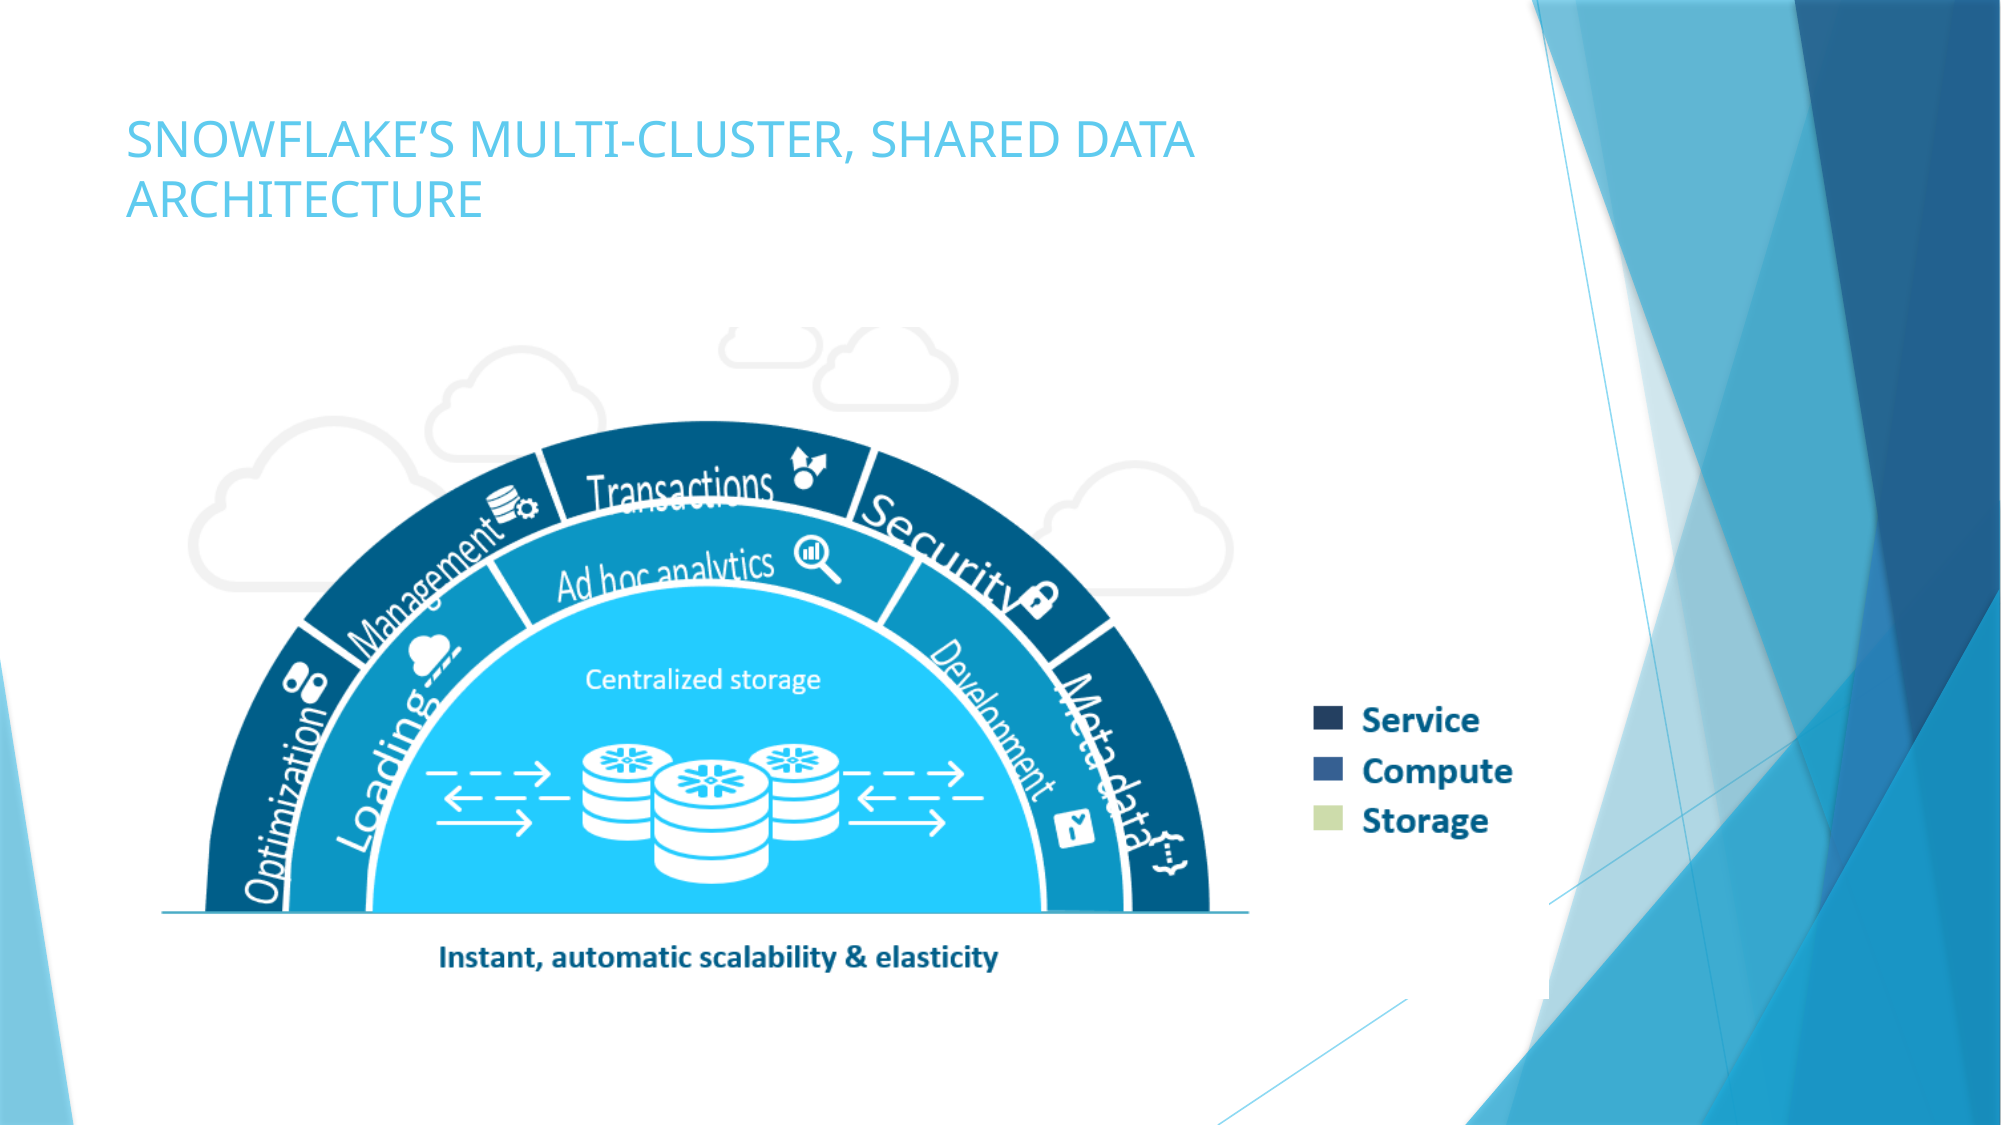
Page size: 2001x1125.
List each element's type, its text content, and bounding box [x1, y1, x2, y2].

title SNOWFLAKE’S MULTI-CLUSTER, SHARED DATA ARCHITECTURE [111, 99, 1522, 317]
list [83, 327, 1550, 999]
